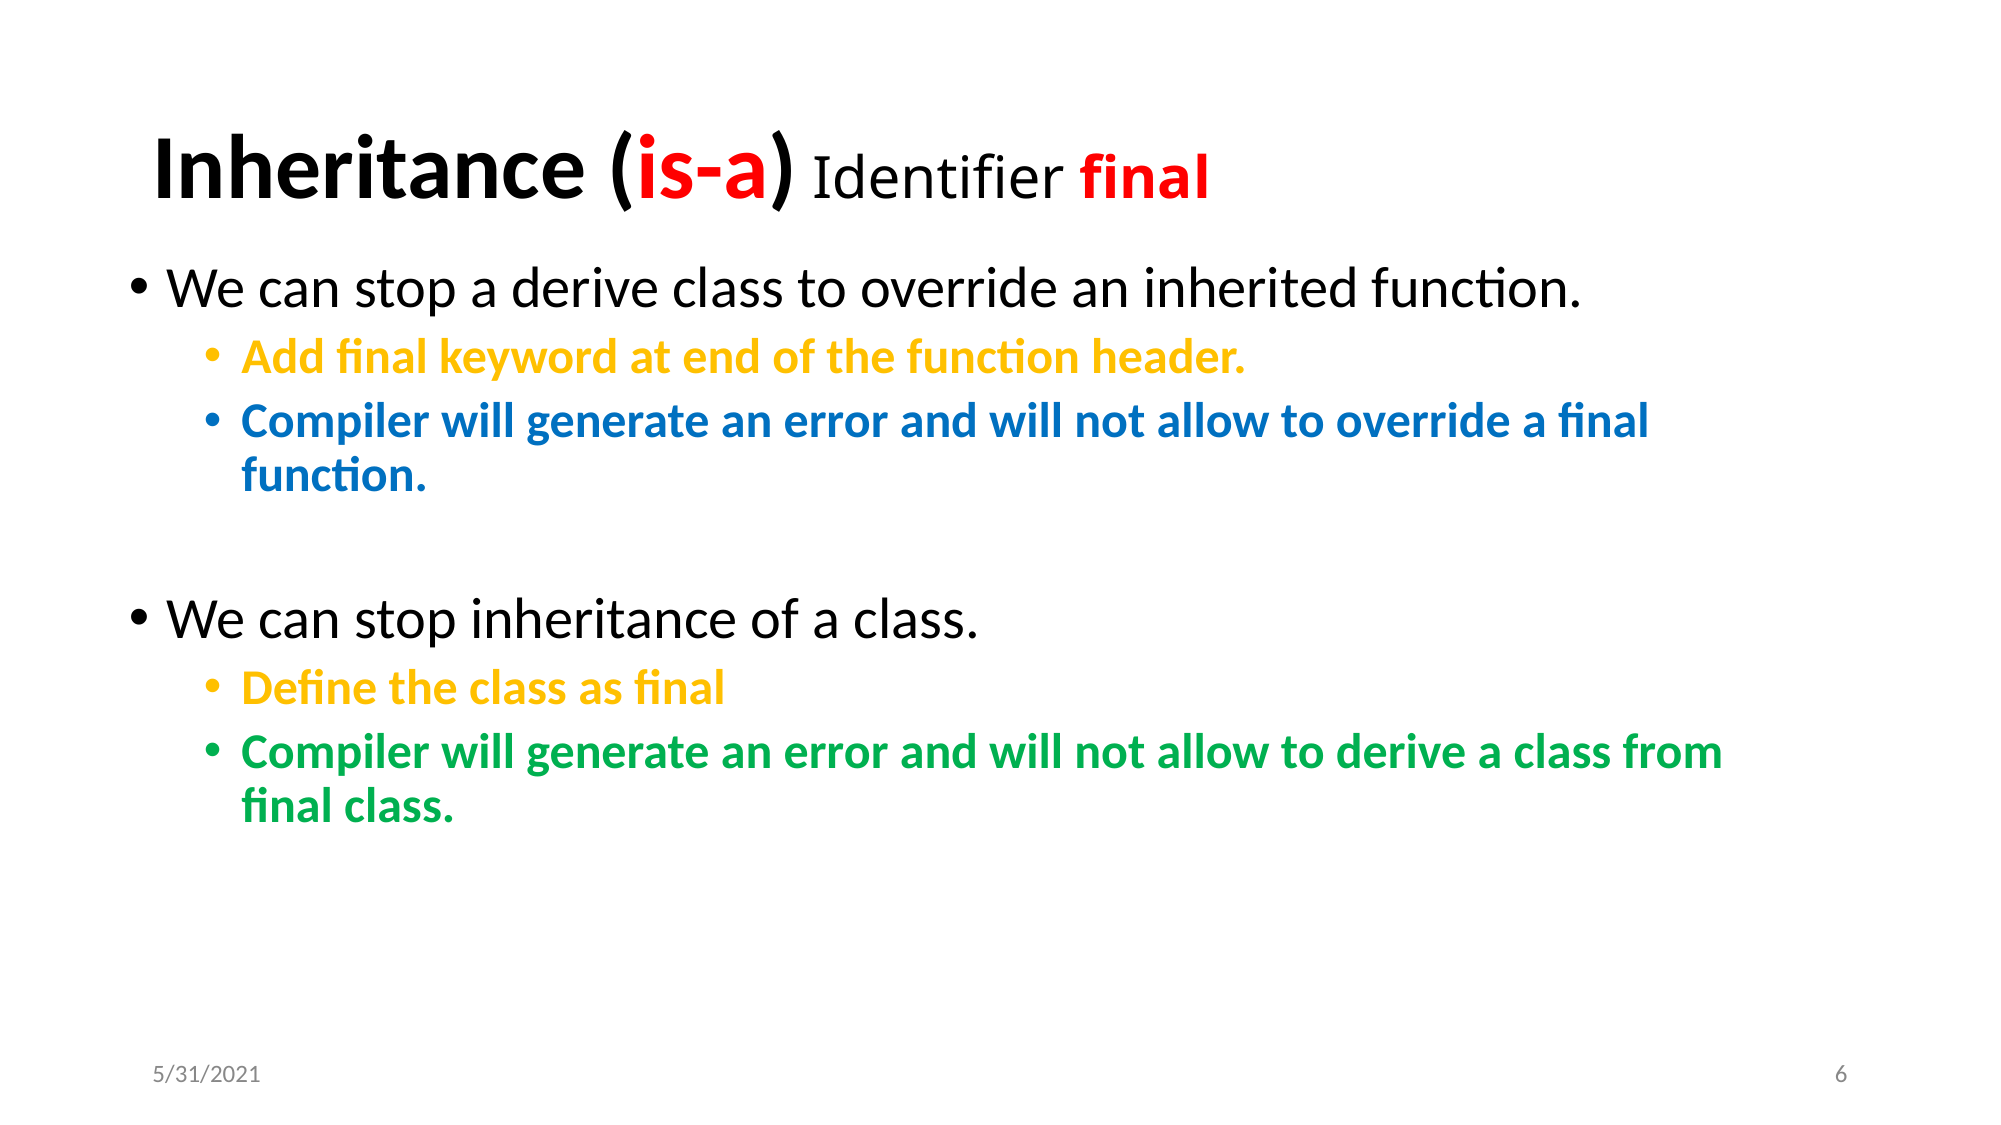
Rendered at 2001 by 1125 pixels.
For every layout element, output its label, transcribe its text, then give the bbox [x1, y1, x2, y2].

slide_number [137, 1073, 588, 1103]
slide_number 6 [1412, 1042, 1863, 1103]
title Inheritance (is-a) Identifier final [137, 59, 1863, 278]
list We can stop a derive class to override an inherited function. Add final keyword at end of the function header. Compiler will generate an error and will not allow to override a final function. We can stop inheritance of a class. Define the class as final Compiler will generate an error and will not allow to derive a class from final class. [113, 249, 1839, 1073]
